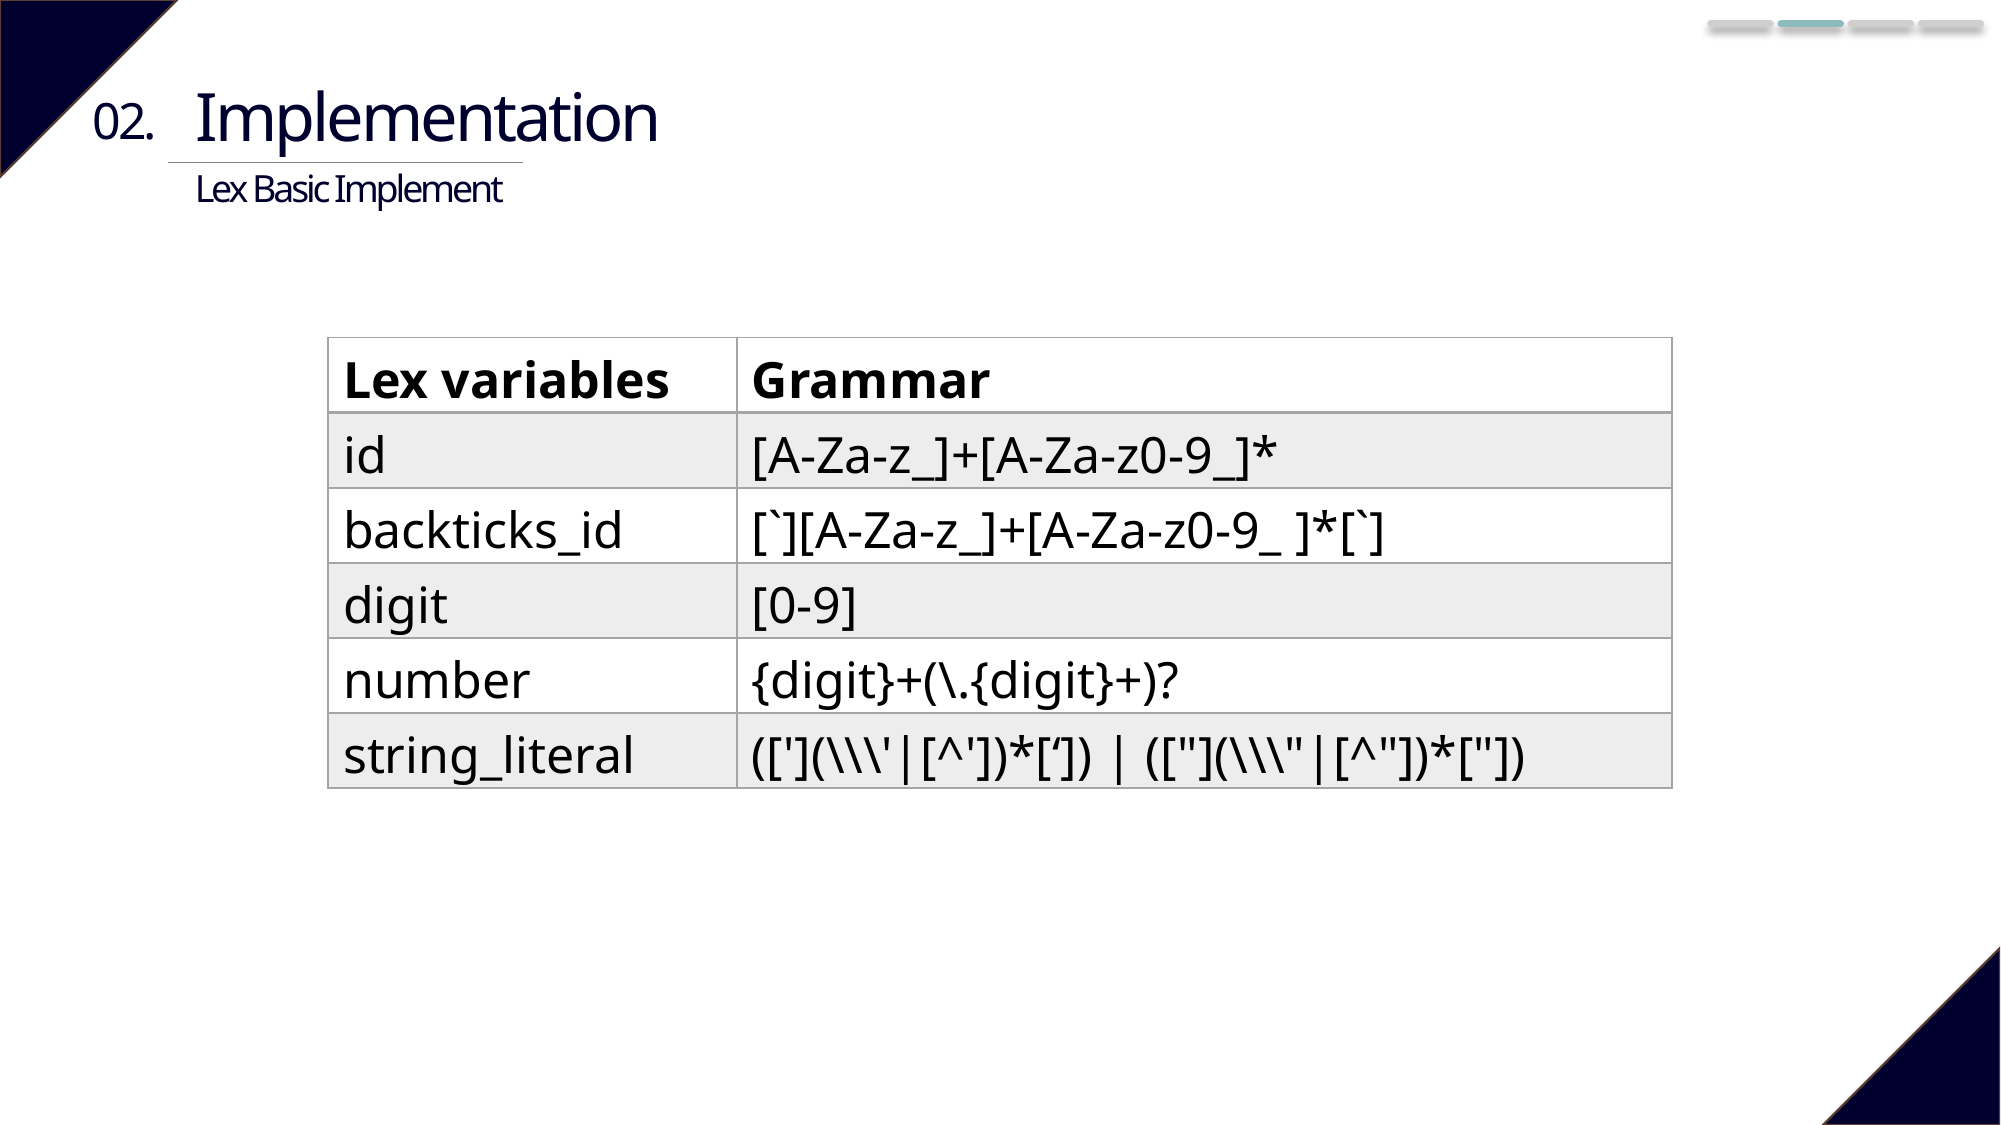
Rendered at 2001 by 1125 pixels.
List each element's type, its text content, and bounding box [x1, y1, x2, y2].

table_cell [A-Za-z_]+[A-Za-z0-9_]* [738, 414, 1671, 487]
text_box 02. [78, 81, 172, 157]
text_box Implementation [180, 67, 677, 163]
text_box Lex Basic Implement [179, 163, 519, 218]
table_cell [`][A-Za-z_]+[A-Za-z0-9_ ]*[`] [738, 489, 1671, 562]
table_cell (['](\\\'|[^'])*[‘]) | (["](\\\"|[^"])*["]) [738, 714, 1671, 787]
table_cell backticks_id [329, 489, 736, 562]
table_header Grammar [738, 338, 1671, 411]
table_cell digit [329, 564, 736, 637]
text_box Lex Basic Implement [179, 157, 519, 162]
table_cell string_literal [329, 714, 736, 787]
table_header Lex variables [329, 338, 736, 411]
table_cell {digit}+(\.{digit}+)? [738, 639, 1671, 712]
table_cell [0-9] [738, 564, 1671, 637]
table_cell number [329, 639, 736, 712]
table_cell id [329, 414, 736, 487]
